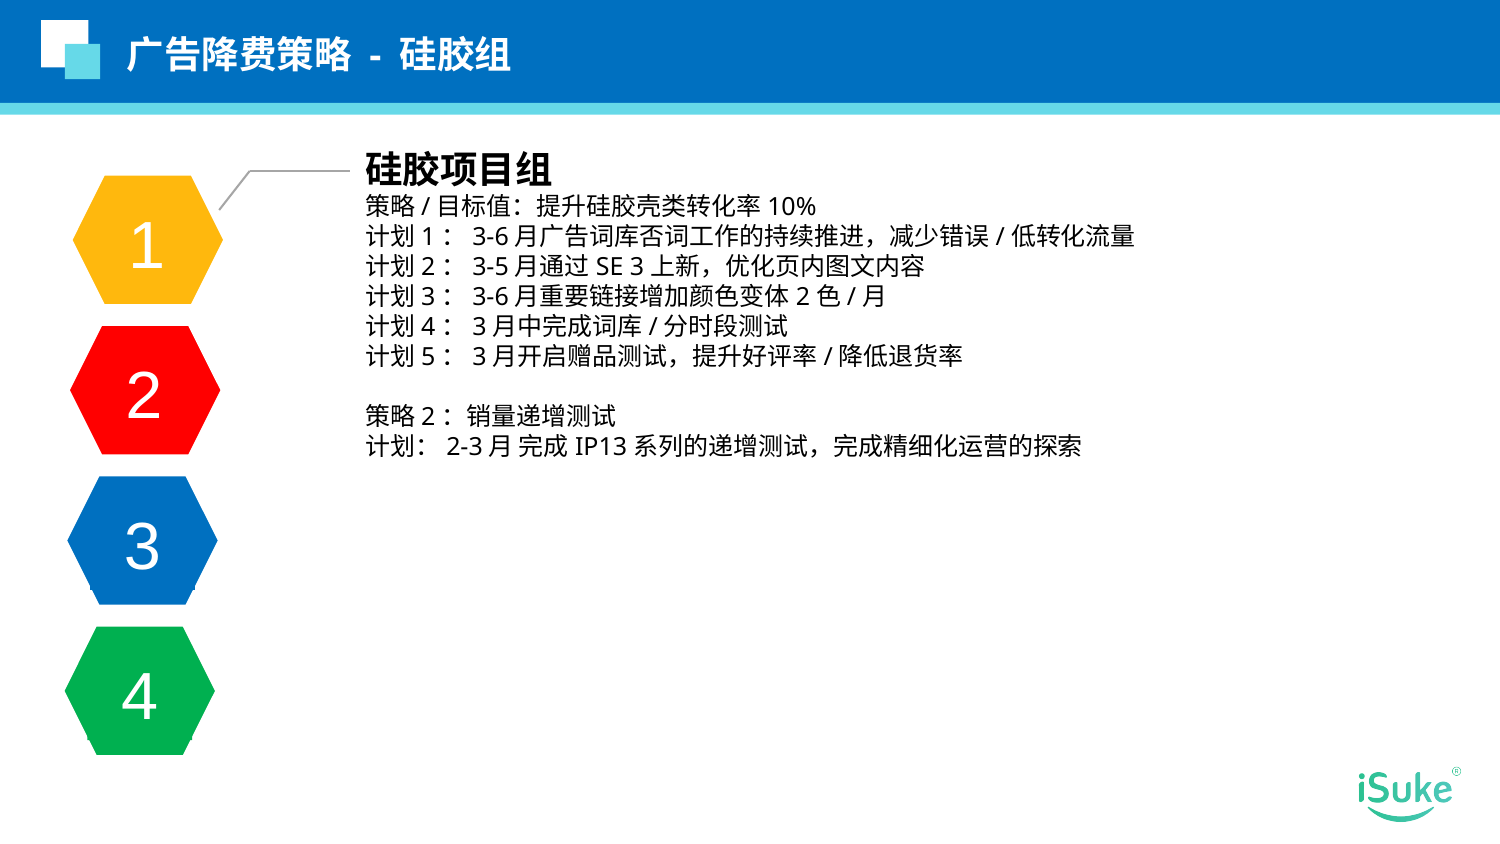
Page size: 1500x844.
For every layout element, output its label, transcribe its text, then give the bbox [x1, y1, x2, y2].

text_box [63, 472, 222, 609]
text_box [218, 170, 351, 211]
text_box 硅胶项目组 策略/目标值：提升硅胶壳类转化率10% 计划1：3-6月广告词库否词工作的持续推进，减少错误/低转化流量 计划2：3-5月通过SE 3上新，优化页内图文内容 计划3：3-6月重要链接增加颜色变体2色/月 计划4：3月中完成词库/分时段测试 计划5：3月开启赠品测试，提升好评率/降低退货率 策略2：销量递增测试 计划：2-3月 完成IP13系列的递增测试，完成精细化运营的探索 [350, 138, 1449, 468]
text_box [68, 172, 227, 308]
text_box 广告降费策略 - 硅胶组 [112, 23, 750, 84]
text_box [0, 0, 1500, 101]
text_box [0, 101, 1500, 117]
text_box [39, 18, 91, 69]
text_box [63, 42, 102, 81]
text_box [66, 322, 225, 458]
picture [1352, 764, 1463, 824]
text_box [60, 623, 219, 759]
